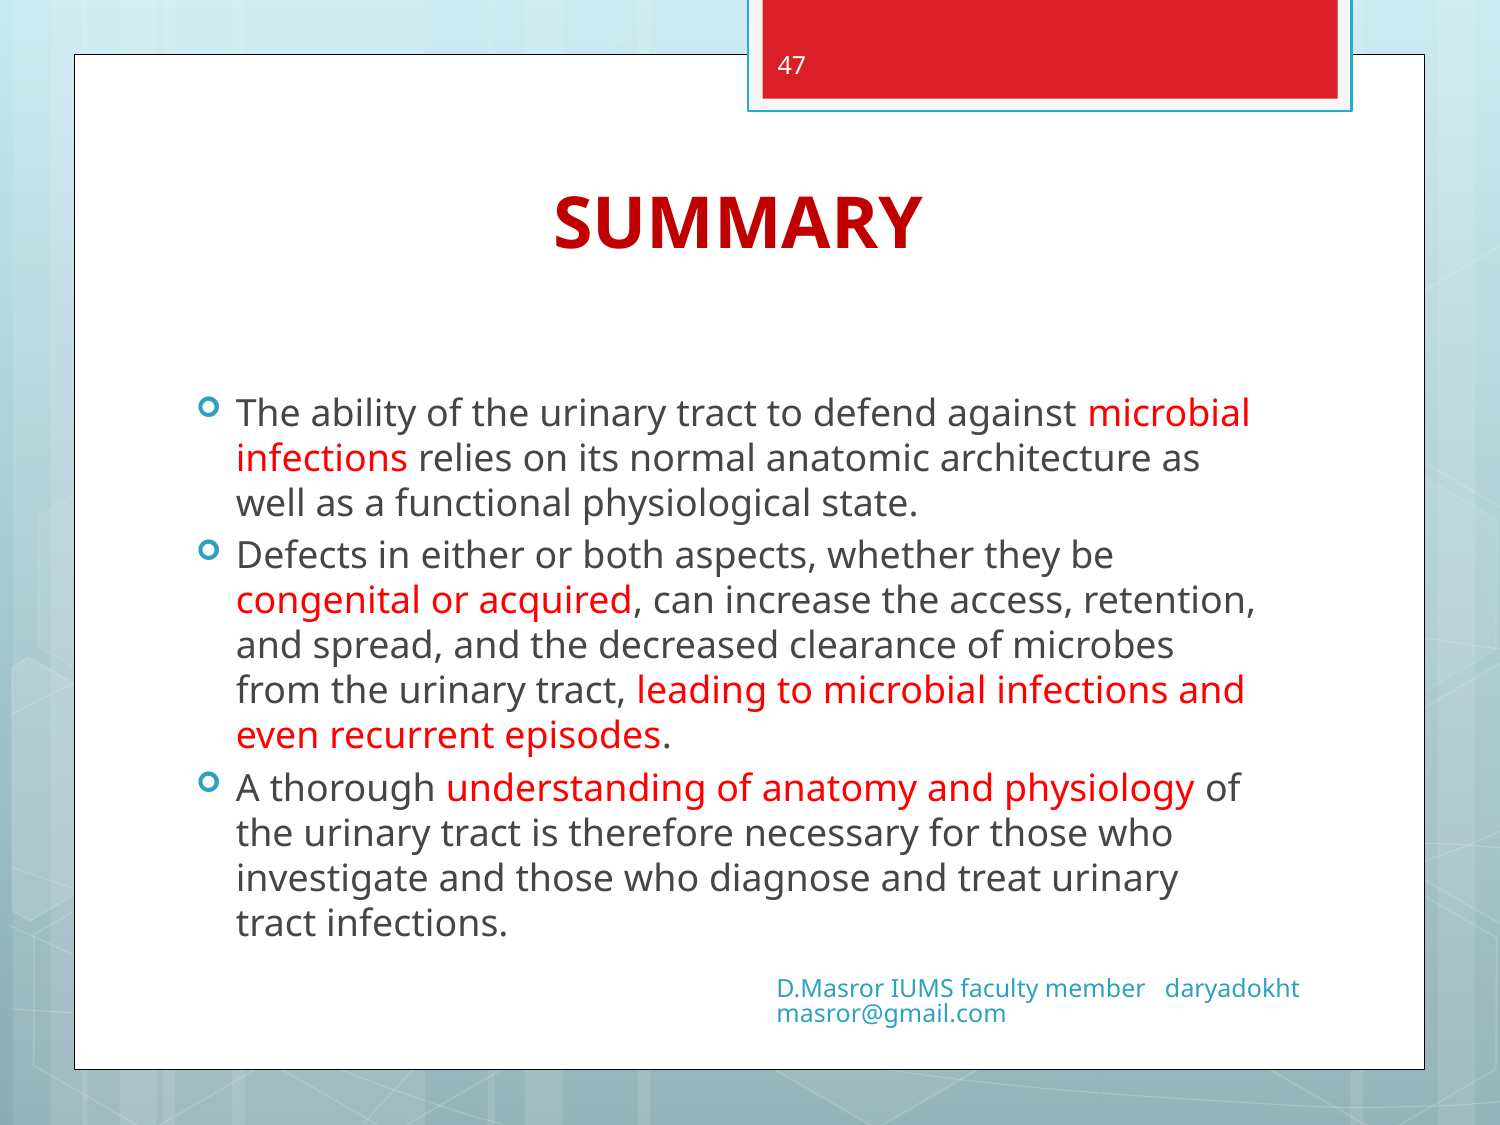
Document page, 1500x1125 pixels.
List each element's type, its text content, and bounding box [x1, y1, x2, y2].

slide_number 47 [762, 36, 982, 97]
list The ability of the urinary tract to defend against microbial infections relies on its normal anatomic architecture as well as a functional physiological state. Defects in either or both aspects, whether they be congenital or acquired, can increase the access, retention, and spread, and the decreased clearance of microbes from the urinary tract, leading to microbial infections and even recurrent episodes. A thorough understanding of anatomy and physiology of the urinary tract is therefore necessary for those who investigate and those who diagnose and treat urinary tract infections. [171, 381, 1283, 957]
footer D.Masror IUMS faculty member daryadokhtmasror@gmail.com [761, 960, 1336, 1020]
title SUMMARY [171, 168, 1324, 357]
